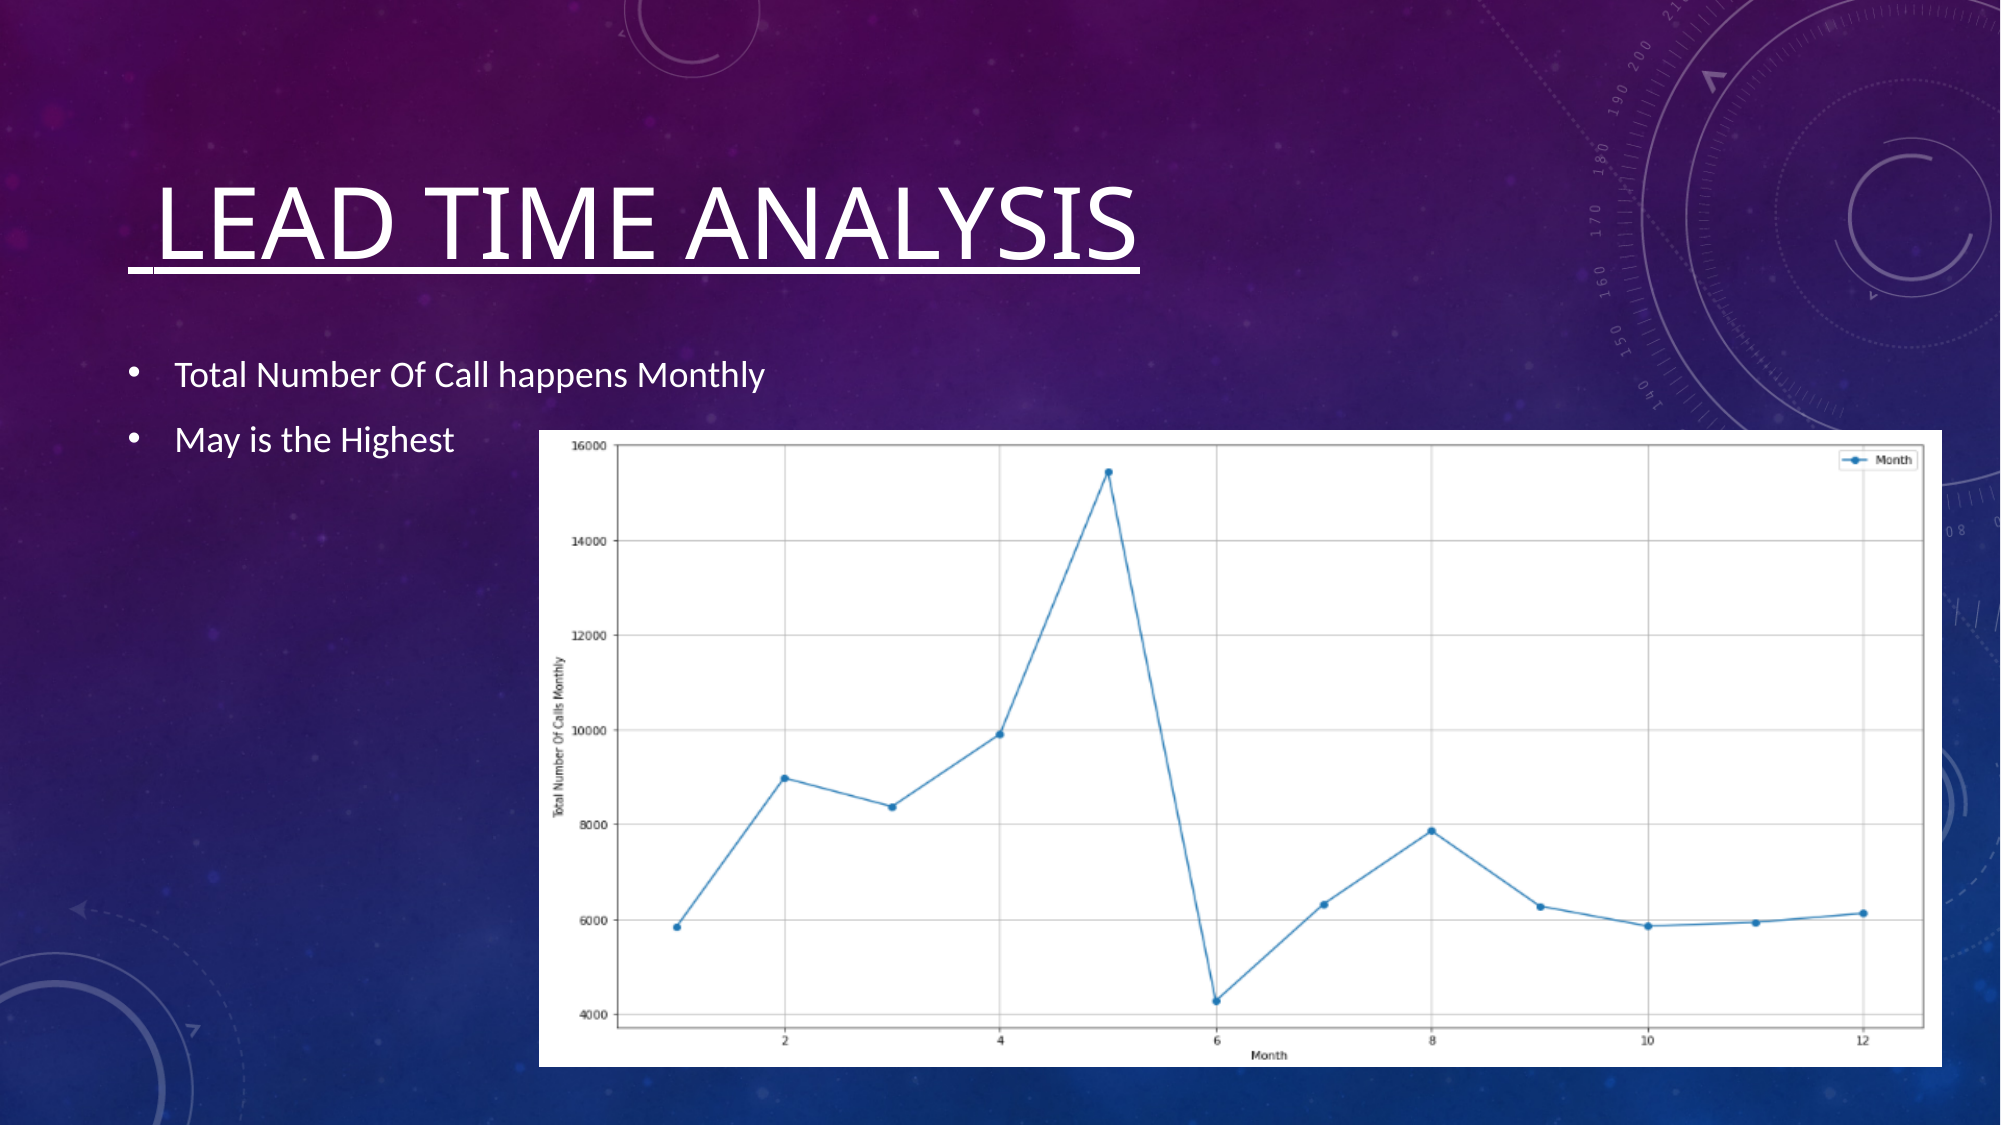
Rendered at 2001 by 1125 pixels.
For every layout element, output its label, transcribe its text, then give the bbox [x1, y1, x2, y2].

title Lead Time Analysis [112, 99, 1775, 339]
list Total Number Of Call happens Monthly May is the Highest [112, 351, 1775, 591]
picture [0, 0, 2001, 1125]
